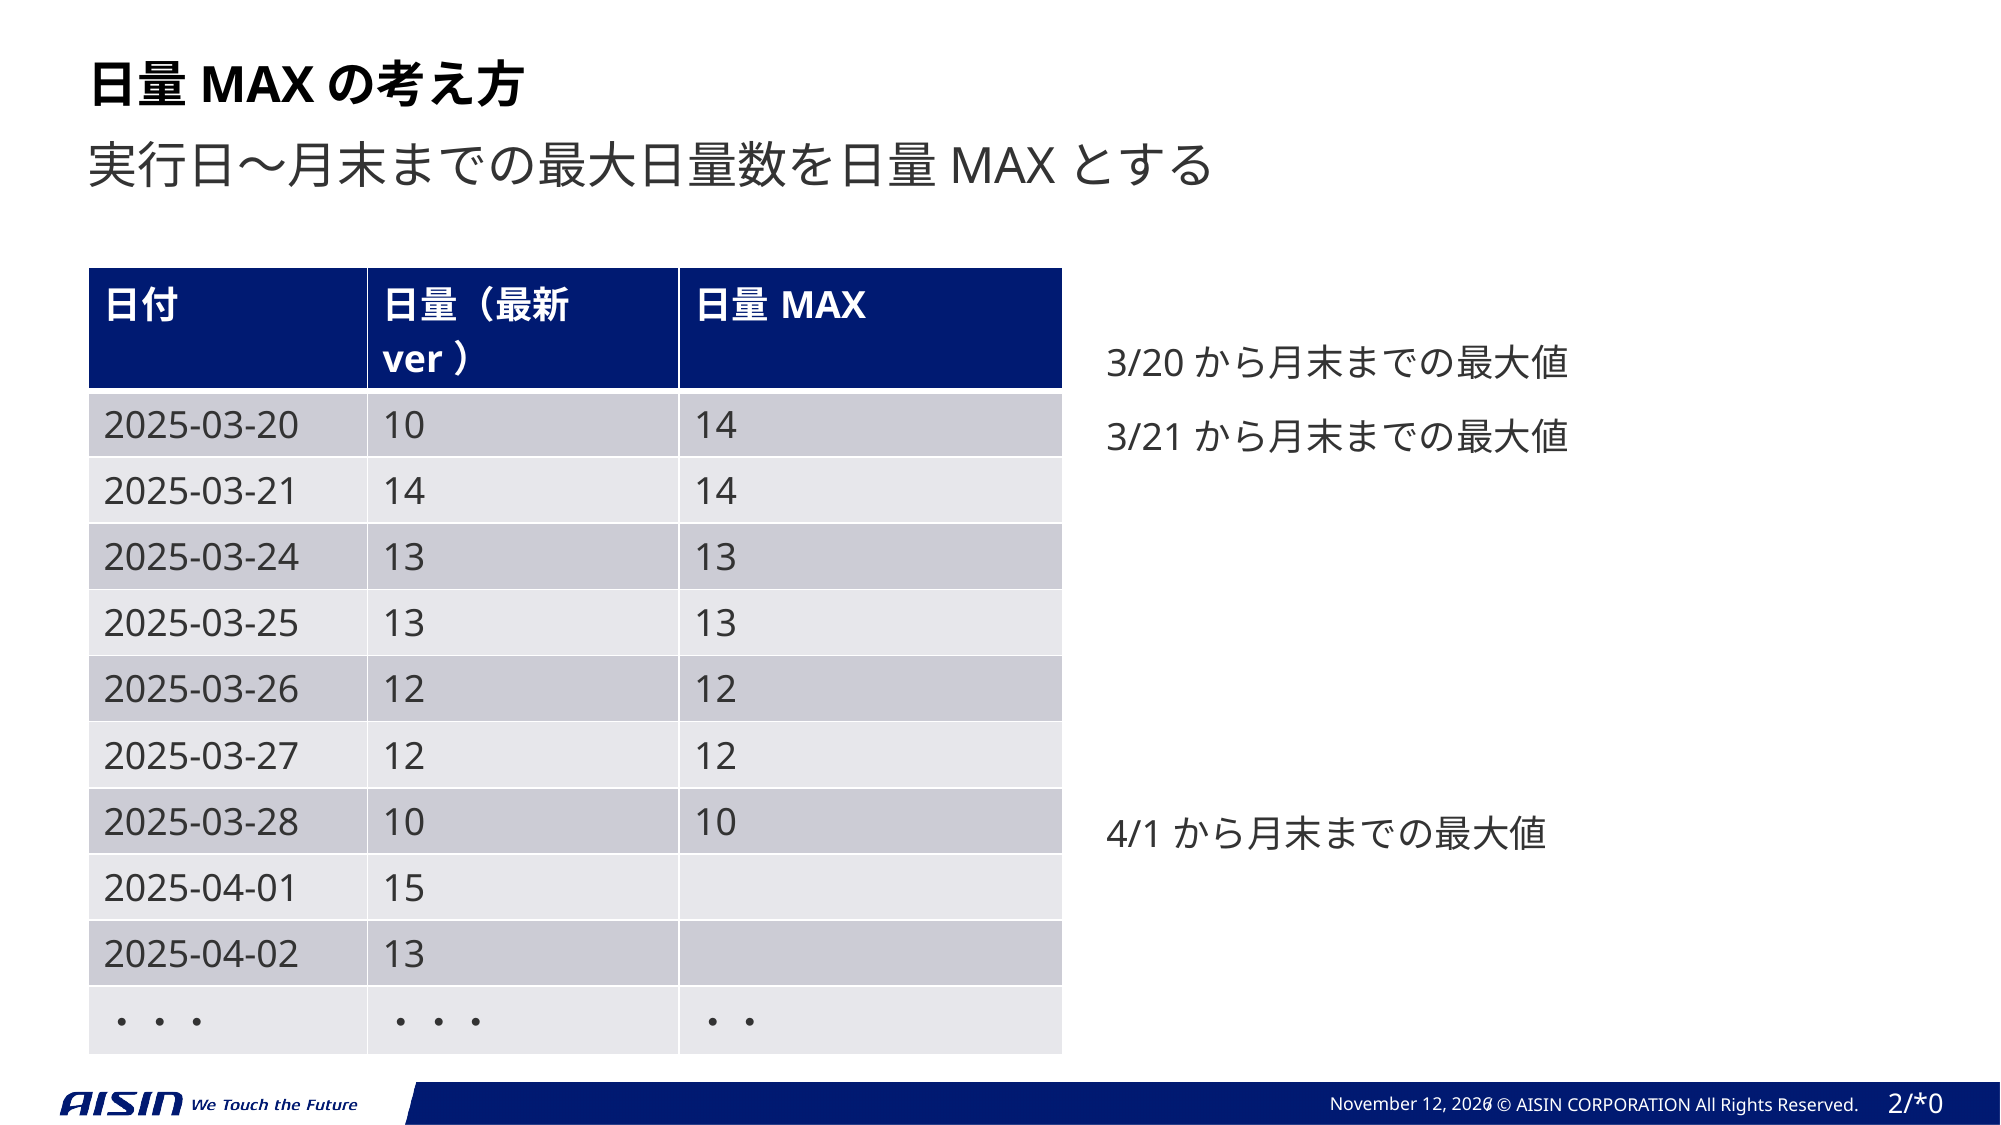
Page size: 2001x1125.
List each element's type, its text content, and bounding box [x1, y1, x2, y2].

table_cell 2025-04-01 [89, 855, 367, 919]
table_cell 2025-03-21 [89, 458, 367, 522]
table_cell 2025-03-27 [89, 722, 367, 787]
table_cell 10 [368, 394, 678, 456]
table_cell 10 [368, 789, 678, 853]
table_cell 13 [368, 590, 678, 655]
table_header 日量（最新ver） [368, 268, 678, 388]
table_cell 14 [680, 458, 1062, 522]
table_cell 2025-03-26 [89, 656, 367, 721]
table_cell 13 [680, 524, 1062, 589]
table_cell [680, 855, 1062, 919]
table_cell ・・・ [368, 987, 678, 1054]
table_cell 14 [368, 458, 678, 522]
table_cell 13 [680, 590, 1062, 655]
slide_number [1142, 1093, 1508, 1116]
table_header 日量MAX [680, 268, 1062, 388]
table_cell 14 [680, 394, 1062, 456]
picture [0, 1082, 2000, 1125]
list 実行日～月末までの最大日量数を日量MAXとする [72, 125, 1934, 1051]
table_cell 2025-03-20 [89, 394, 367, 456]
table_cell [680, 921, 1062, 985]
text_box 4/1から月末までの最大値 [1091, 802, 1591, 863]
table_cell 15 [368, 855, 678, 919]
table_cell 12 [368, 656, 678, 721]
table_cell 2025-04-02 [89, 921, 367, 985]
table_cell 2025-03-25 [89, 590, 367, 655]
table_cell 10 [680, 789, 1062, 853]
table_cell 12 [368, 722, 678, 787]
table_cell 13 [368, 921, 678, 985]
table_cell ・・ [680, 987, 1062, 1054]
text_box 3/20から月末までの最大値 [1091, 332, 1591, 392]
table_cell 12 [680, 656, 1062, 721]
table_cell 12 [680, 722, 1062, 787]
list 日量MAXの考え方 [72, 44, 1934, 103]
table_cell 2025-03-24 [89, 524, 367, 589]
table_header 日付 [89, 268, 367, 388]
table_cell 2025-03-28 [89, 789, 367, 853]
table_cell ・・・ [89, 987, 367, 1054]
text_box 3/21から月末までの最大値 [1091, 405, 1591, 466]
table_cell 13 [368, 524, 678, 589]
